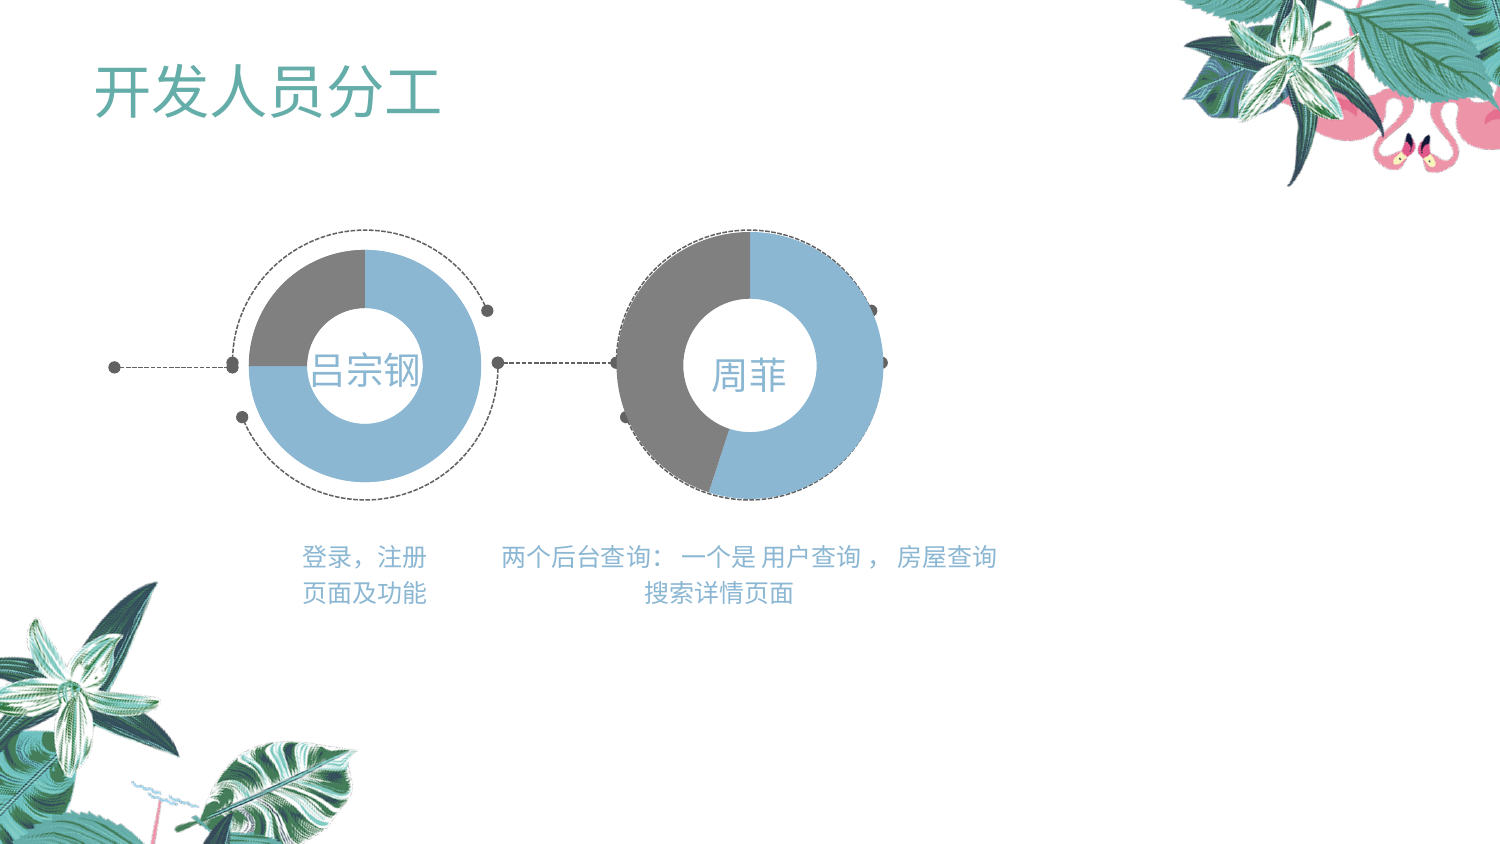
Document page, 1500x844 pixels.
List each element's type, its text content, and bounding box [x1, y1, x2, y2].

picture [0, 507, 417, 844]
text_box 开发人员分工 [93, 54, 443, 125]
picture [1059, 0, 1500, 355]
text_box 登录，注册 页面及功能 [287, 528, 443, 616]
text_box 两个后台查询： 一个是 用户查询 ， 房屋查询 搜索详情页面 [486, 528, 1014, 616]
chart [155, 226, 959, 507]
